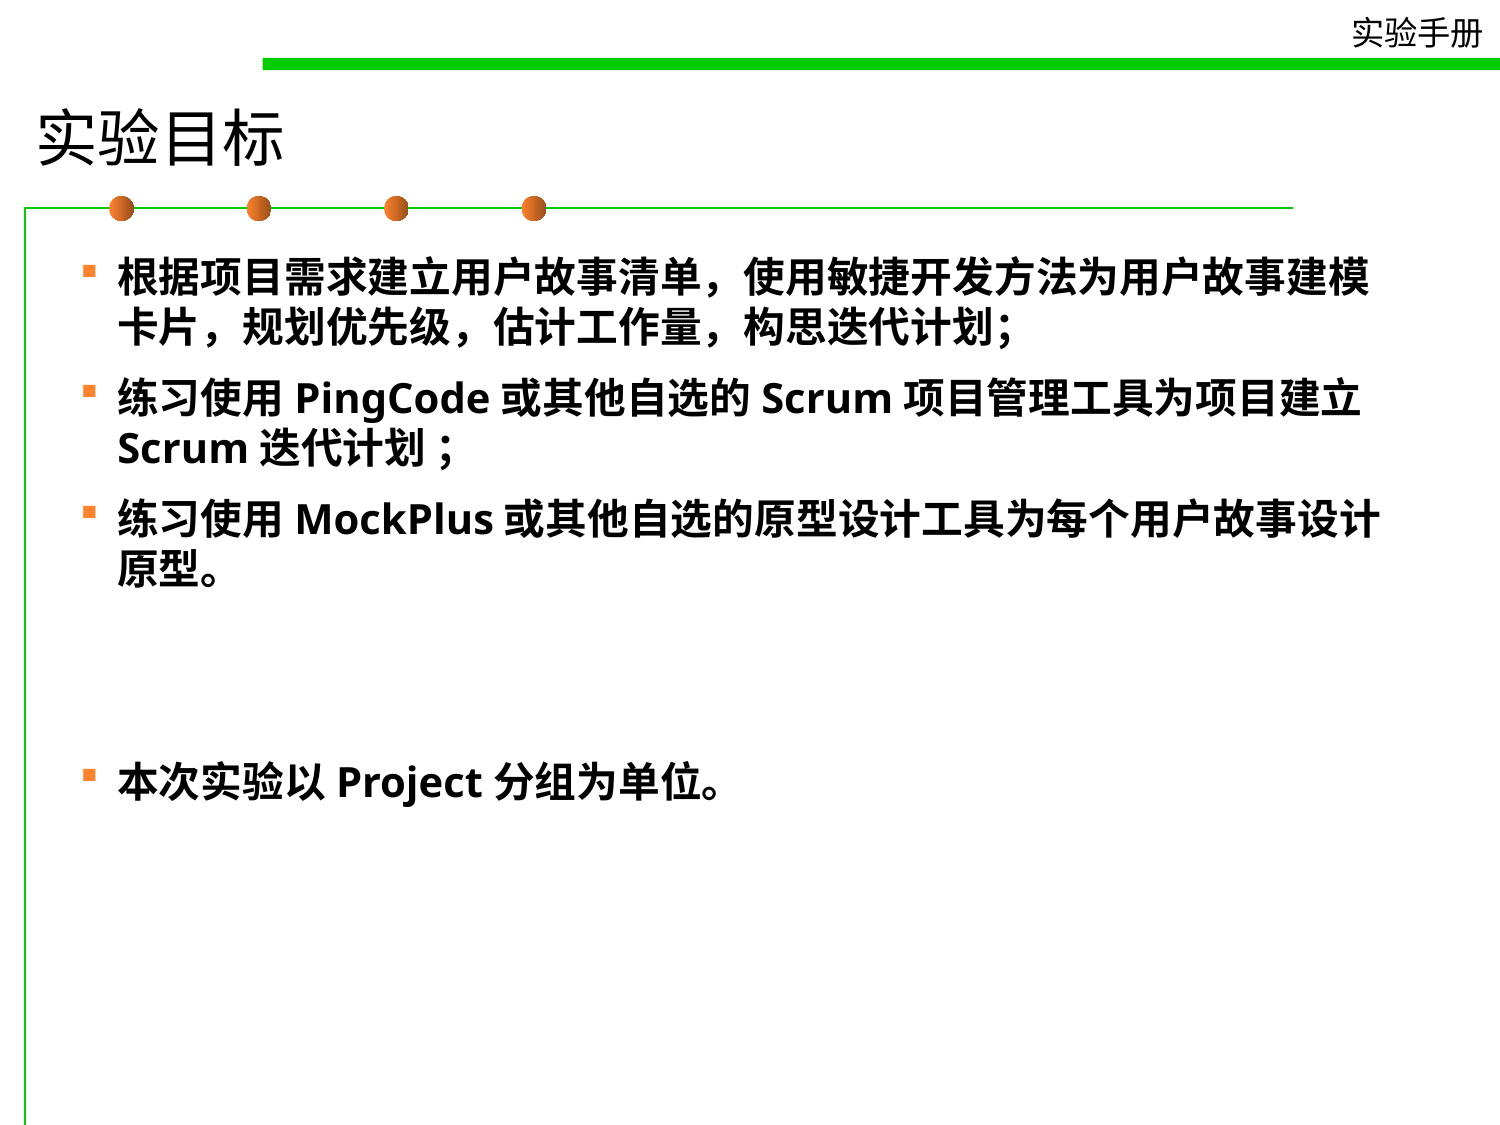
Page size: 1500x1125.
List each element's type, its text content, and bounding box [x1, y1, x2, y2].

title 实验目标 [20, 83, 1415, 190]
list 根据项目需求建立用户故事清单，使用敏捷开发方法为用户故事建模卡片，规划优先级，估计工作量，构思迭代计划； 练习使用PingCode或其他自选的Scrum项目管理工具为项目建立Scrum迭代计划 ； 练习使用MockPlus或其他自选的原型设计工具为每个用户故事设计原型。 本次实验以Project分组为单位。 [64, 243, 1412, 1083]
